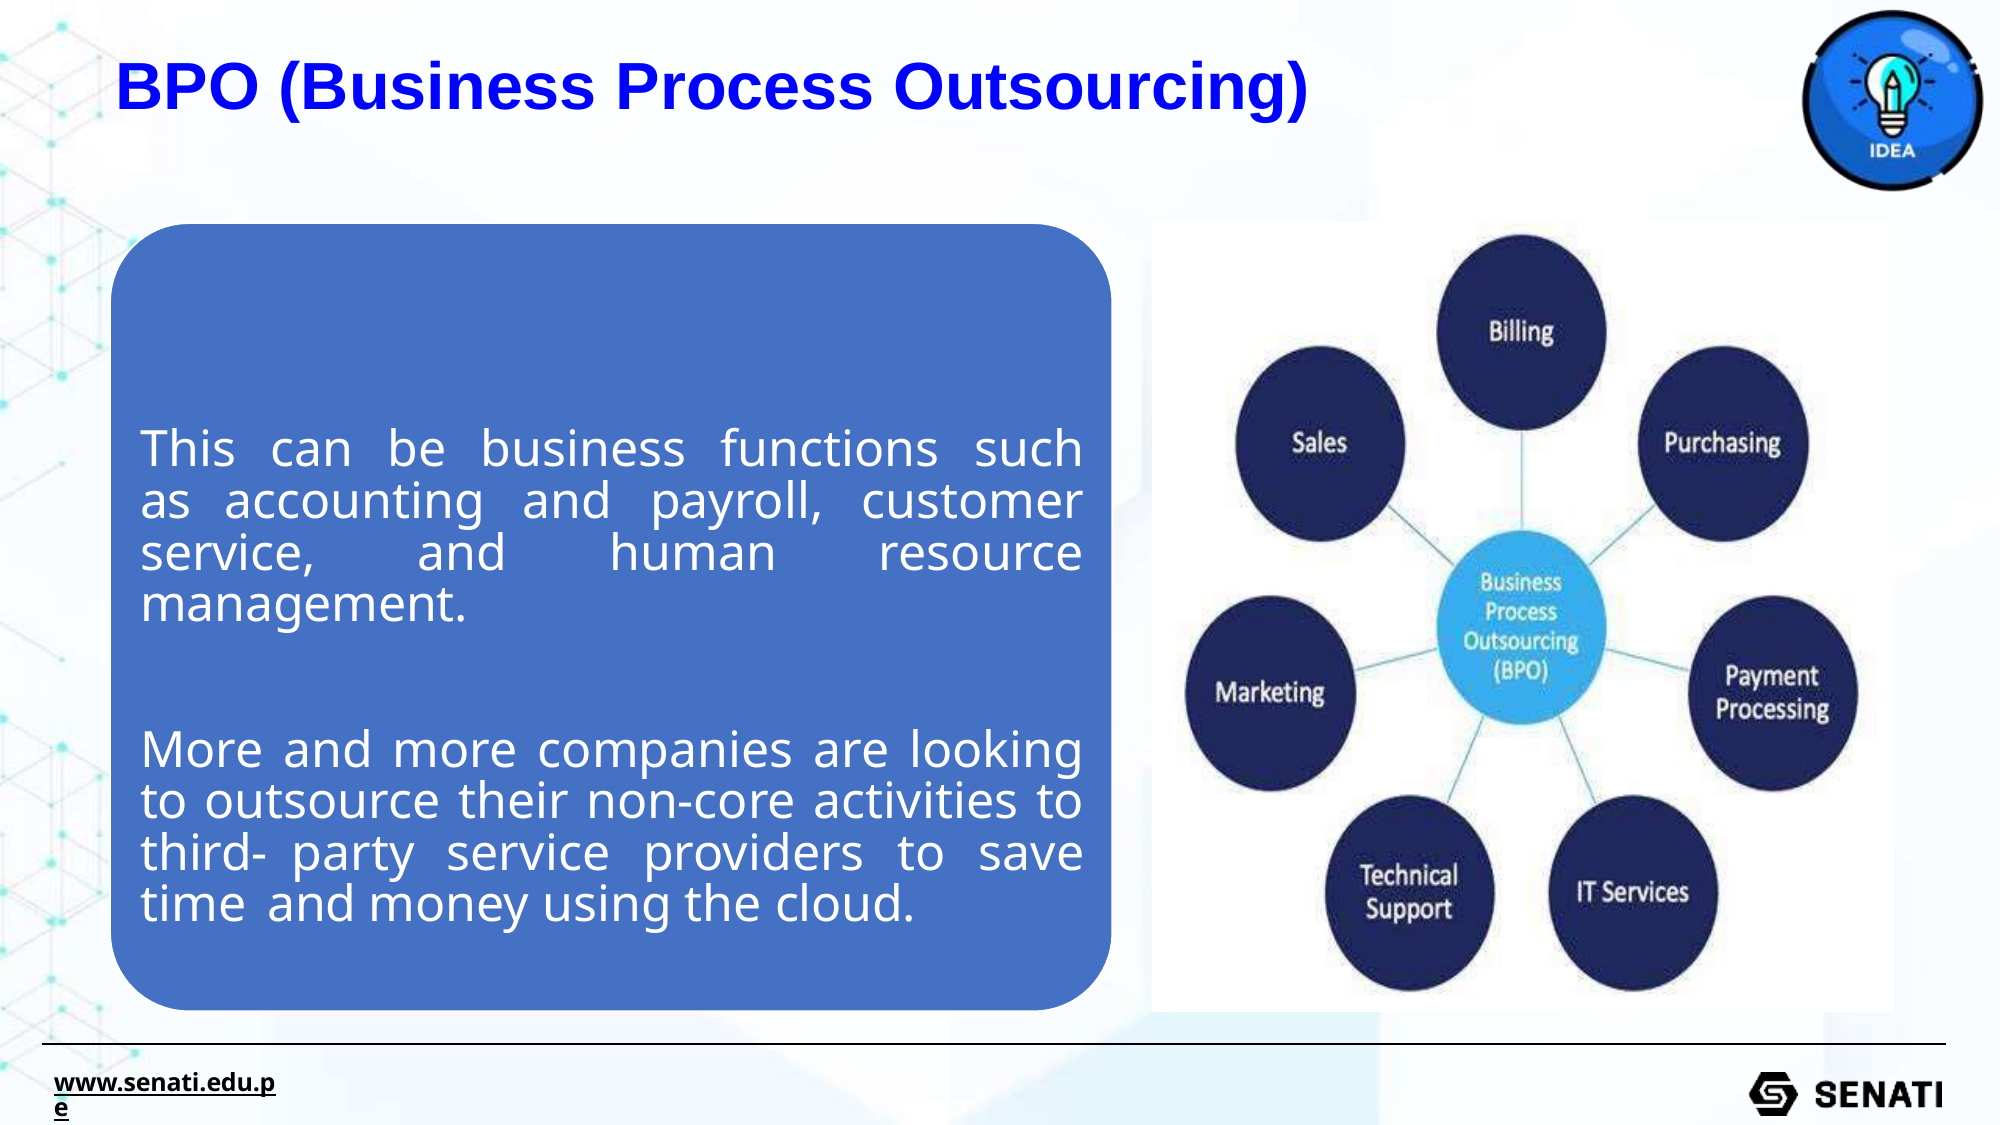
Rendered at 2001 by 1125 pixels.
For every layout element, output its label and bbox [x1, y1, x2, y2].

text_box [108, 221, 1114, 1013]
picture [0, 0, 2000, 1125]
